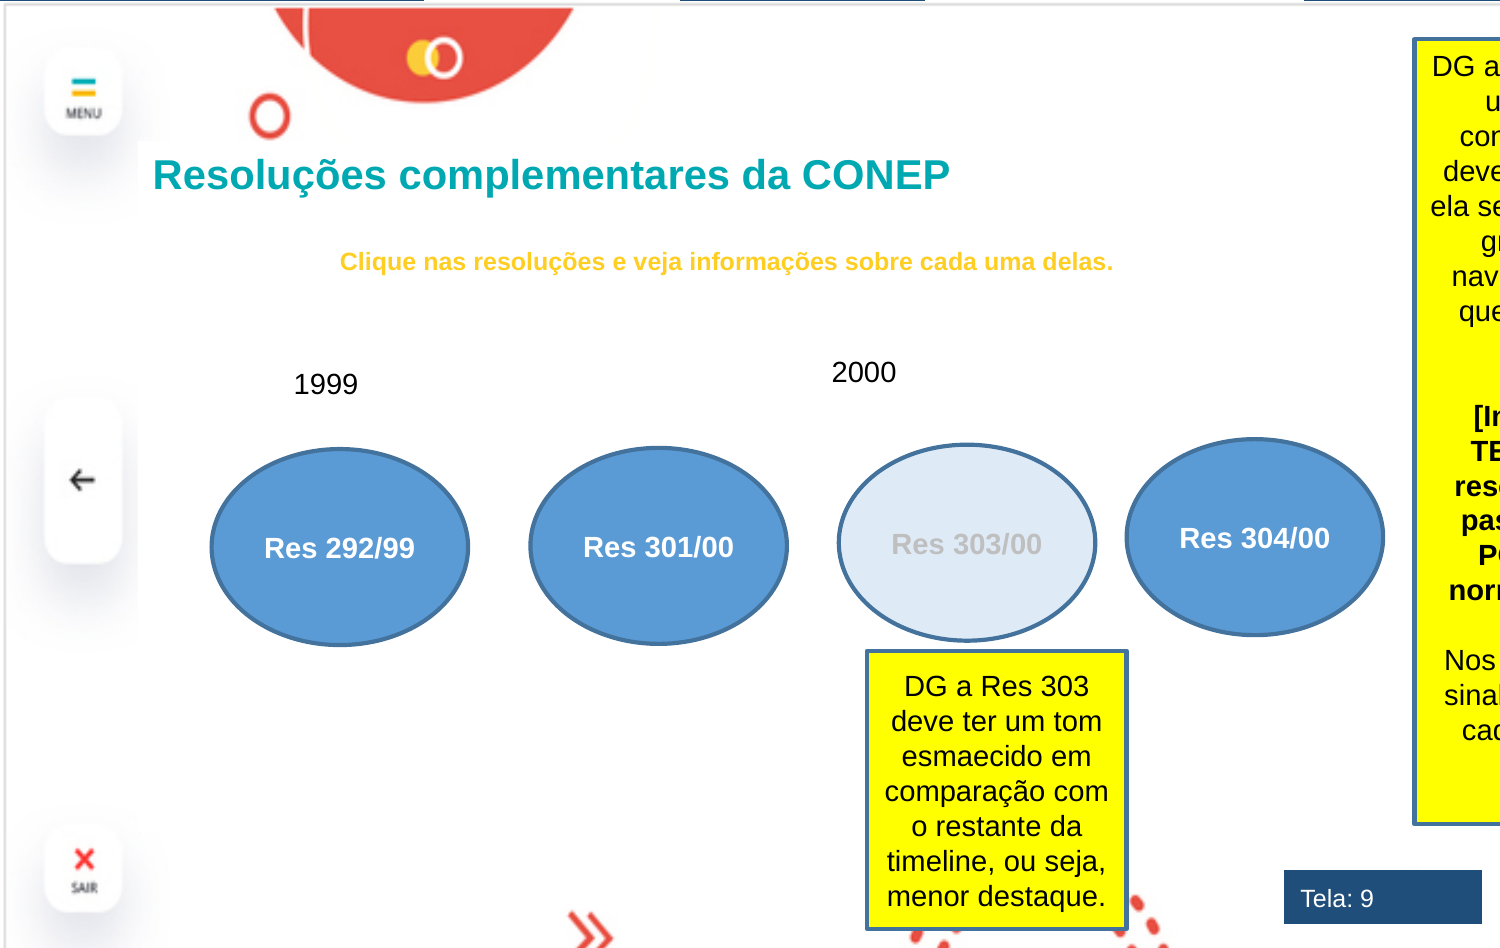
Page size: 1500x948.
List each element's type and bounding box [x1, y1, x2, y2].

picture [1412, 406, 1471, 561]
text_box [0, 0, 1500, 948]
